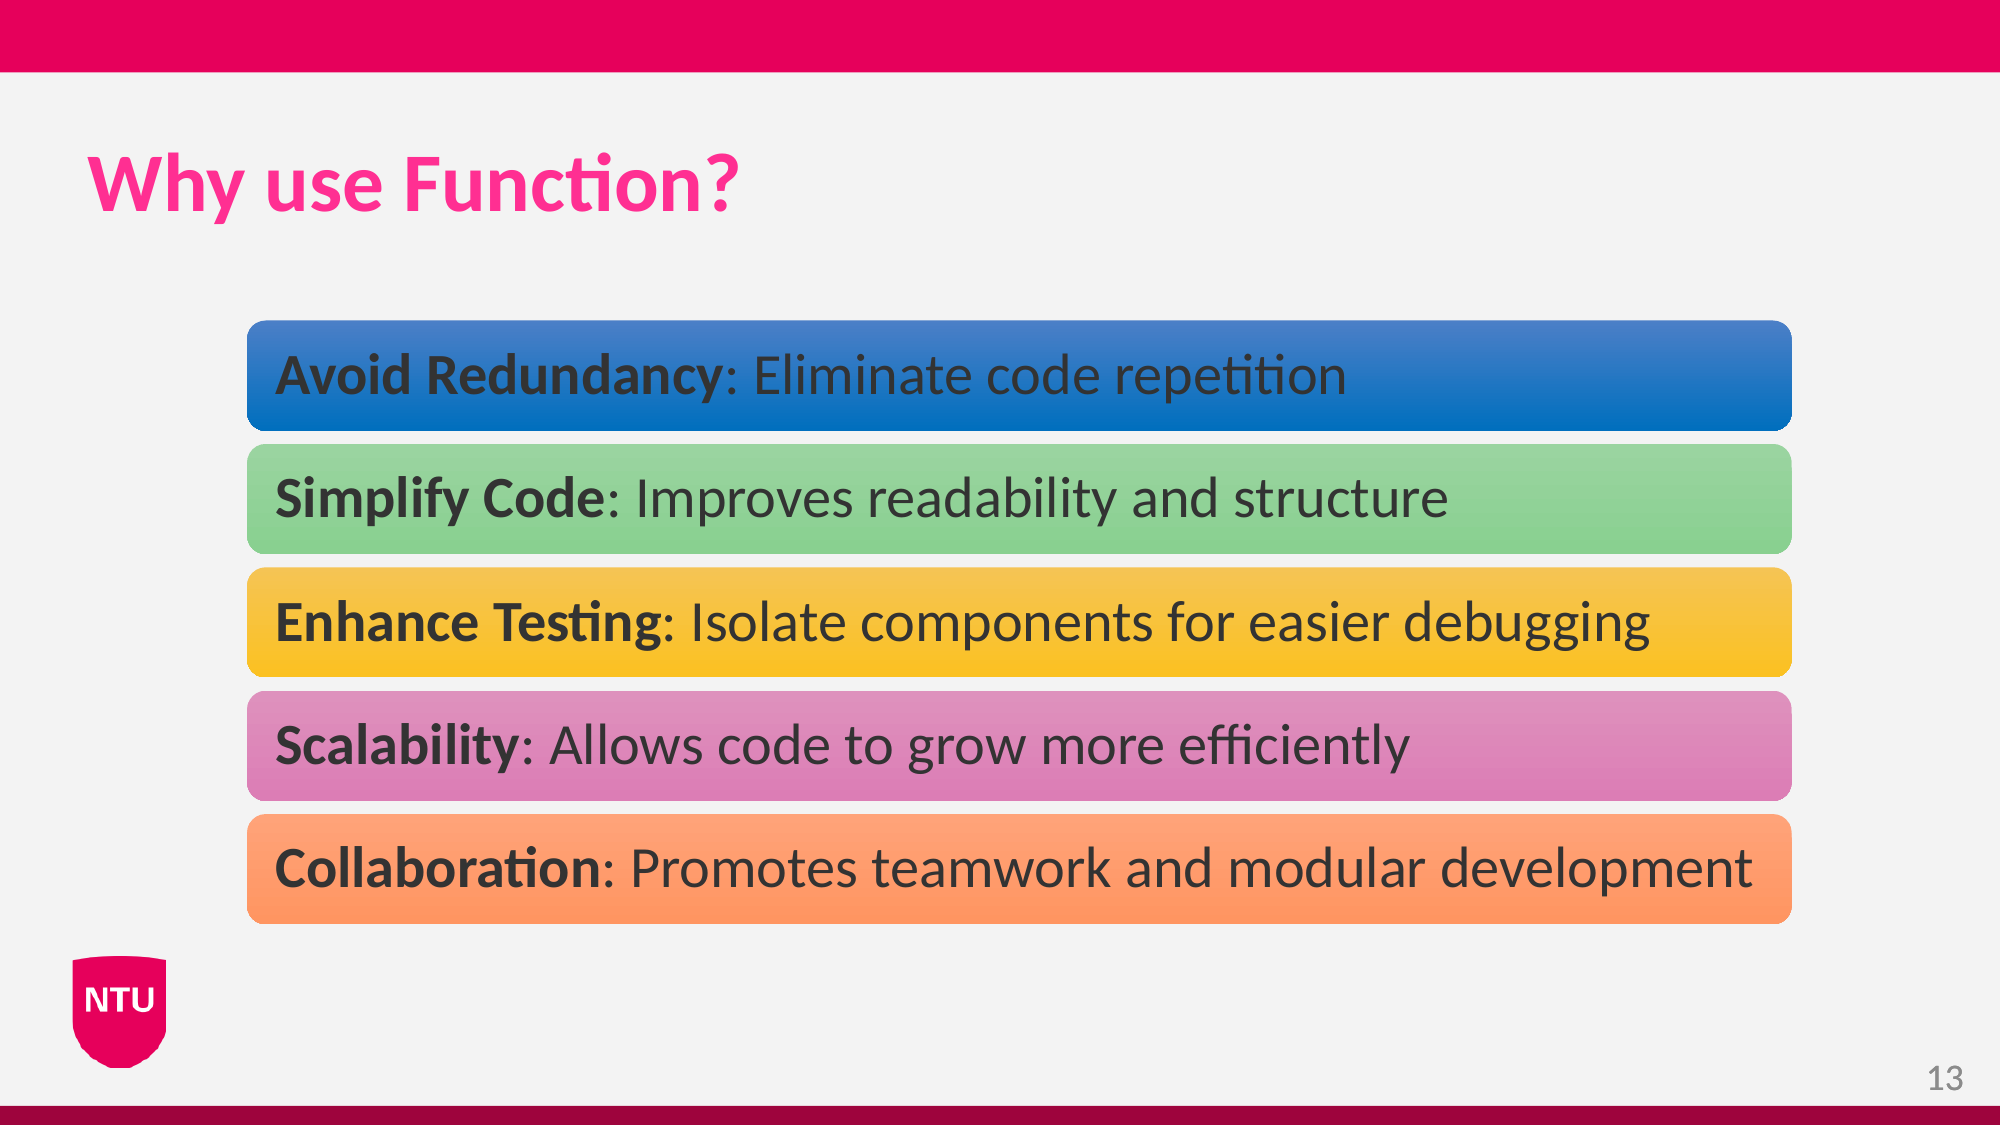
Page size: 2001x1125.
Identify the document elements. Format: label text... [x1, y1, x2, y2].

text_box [247, 228, 1792, 1017]
title Why use Function? [72, 131, 1928, 237]
